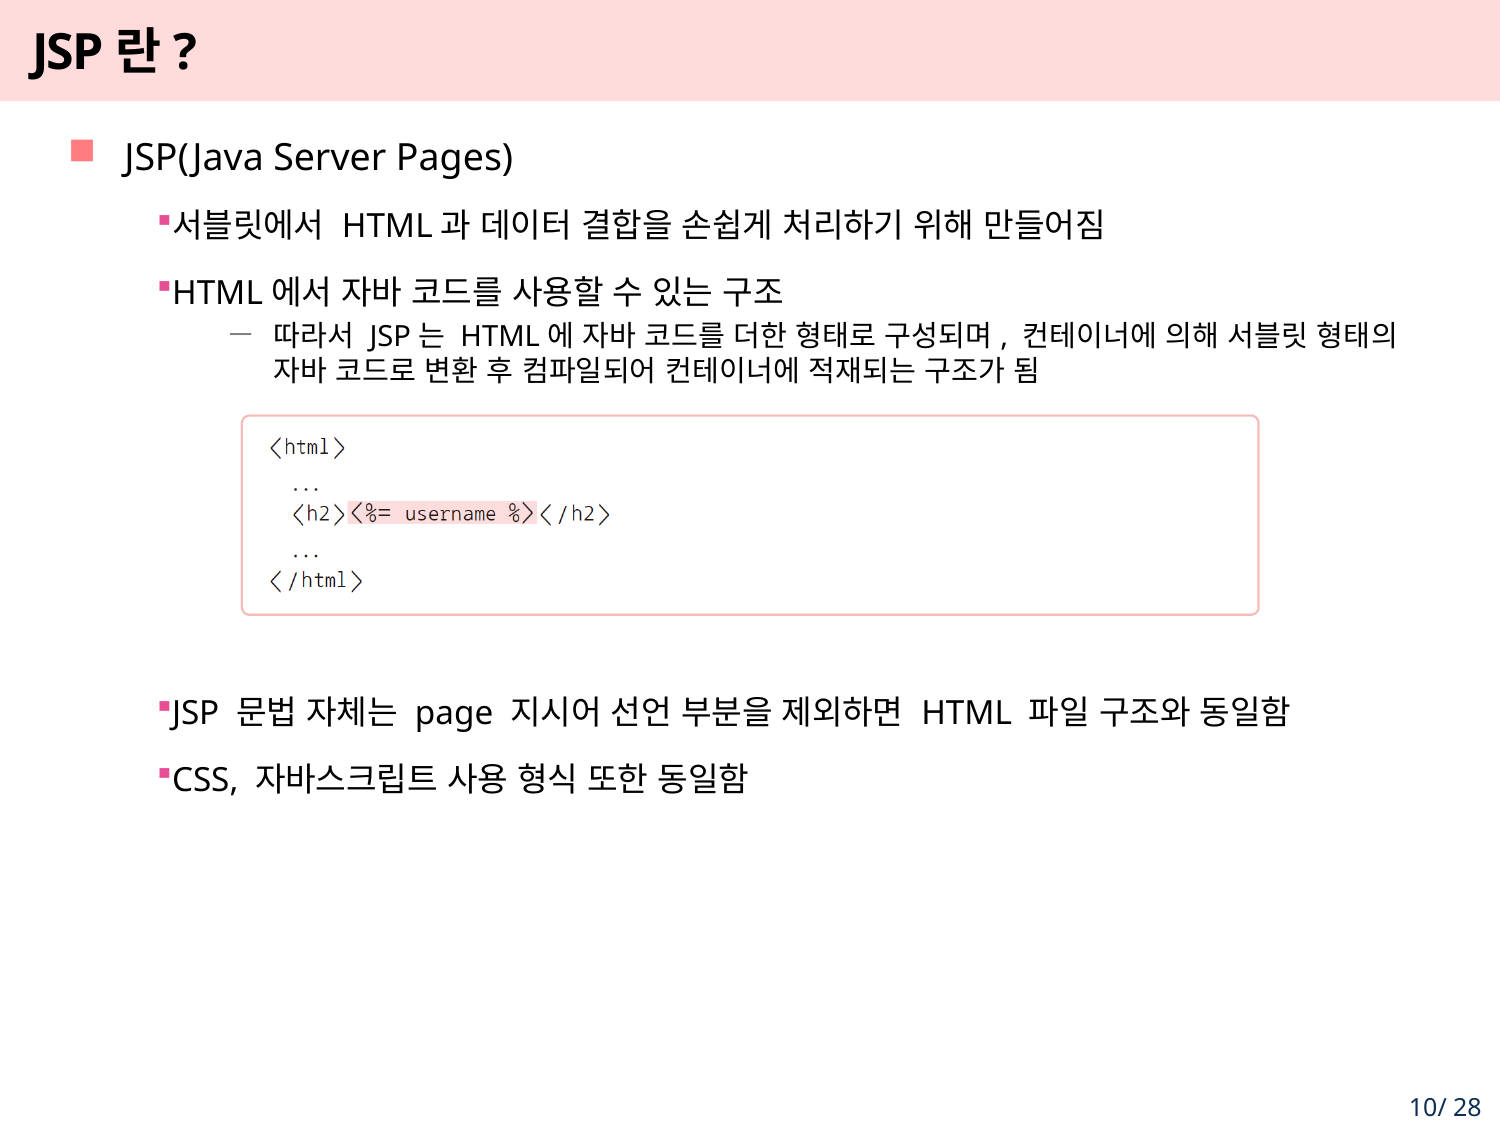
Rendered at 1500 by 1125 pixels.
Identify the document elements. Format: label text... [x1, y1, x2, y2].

picture [237, 408, 1263, 619]
title JSP란? [17, 10, 1295, 89]
list JSP(Java Server Pages) 서블릿에서 HTML과 데이터 결합을 손쉽게 처리하기 위해 만들어짐 HTML에서 자바 코드를 사용할 수 있는 구조 따라서 JSP는 HTML에 자바 코드를 더한 형태로 구성되며, 컨테이너에 의해 서블릿 형태의 자바 코드로 변환 후 컴파일되어 컨테이너에 적재되는 구조가 됨 JSP 문법 자체는 page 지시어 선언 부분을 제외하면 HTML 파일 구조와 동일함 CSS, 자바스크립트 사용 형식 또한 동일함 [53, 125, 1425, 1005]
